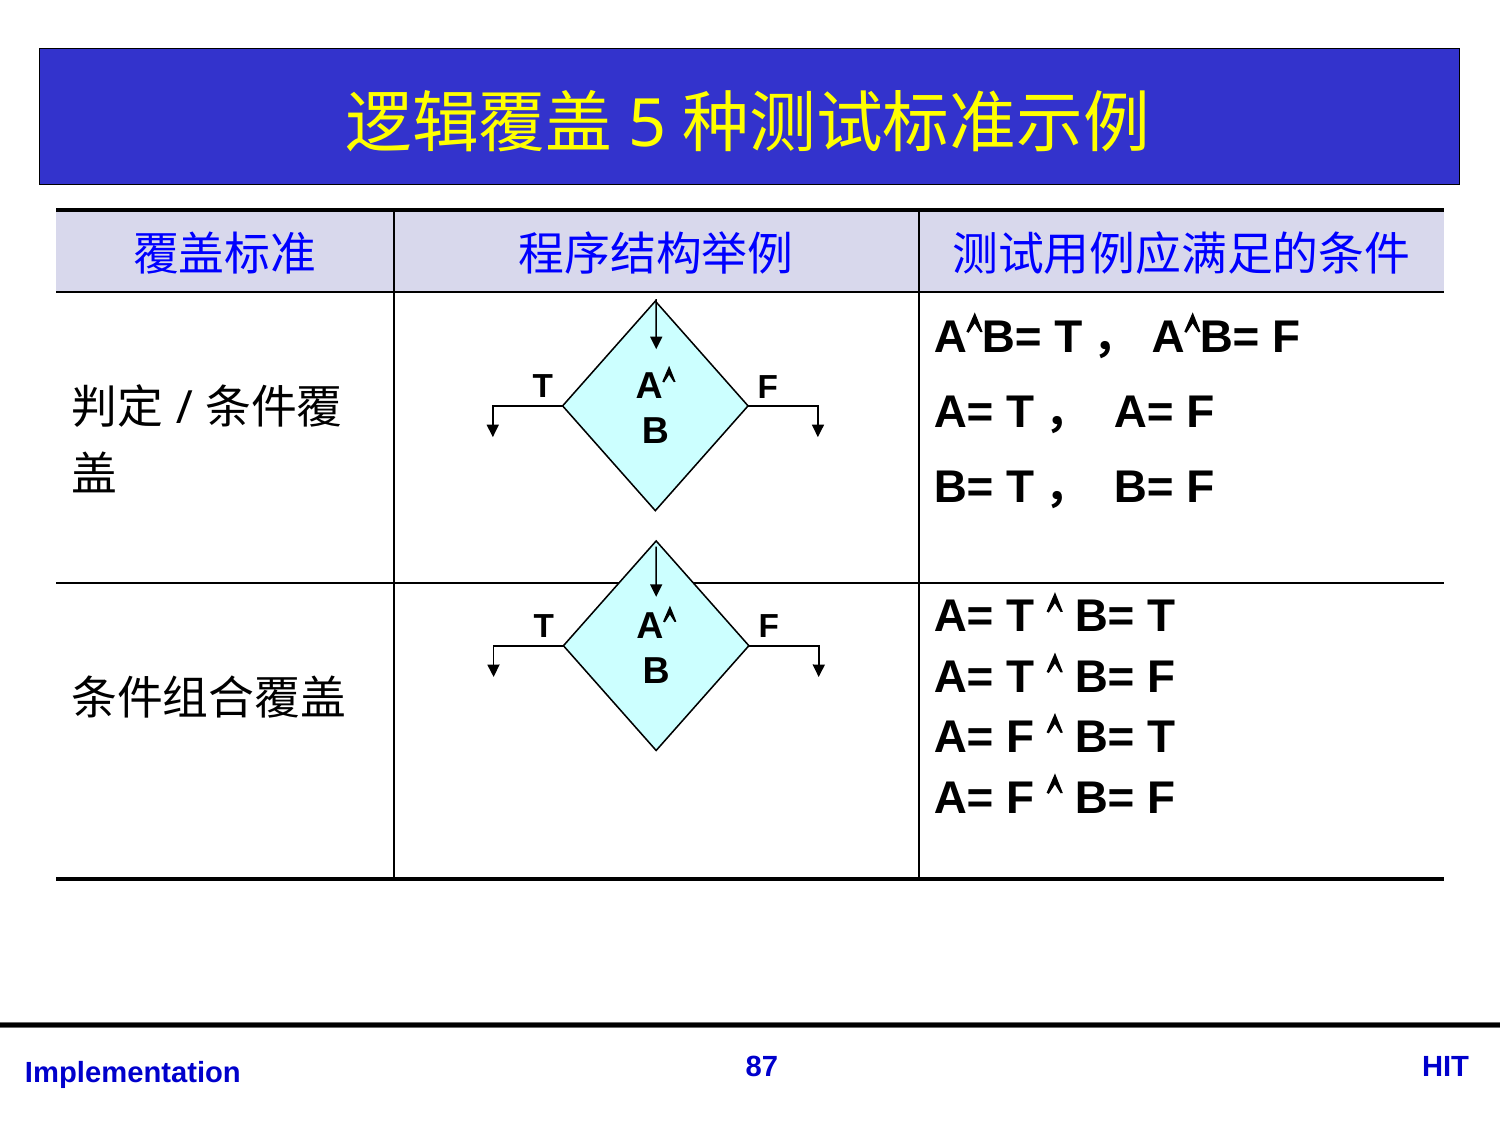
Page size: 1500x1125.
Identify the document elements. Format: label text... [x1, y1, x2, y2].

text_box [492, 352, 819, 460]
text_box [650, 299, 663, 350]
title 逻辑覆盖5种测试标准示例 [38, 54, 1457, 185]
table_cell [395, 584, 918, 877]
table_cell [395, 293, 918, 582]
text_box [493, 591, 819, 700]
table_header 覆盖标准 [56, 212, 393, 291]
table_cell 判定/条件覆盖 [56, 293, 393, 582]
table_header 程序结构举例 [395, 212, 918, 291]
table_cell 条件组合覆盖 [56, 584, 393, 877]
text_box [650, 546, 663, 590]
table_header 测试用例应满足的条件 [920, 212, 1444, 291]
table_cell A= T  B= T A= T  B= F A= F  B= T A= F  B= F [920, 584, 1444, 877]
table_cell AB= T，AB= F A= T， A= F B= T， B= F [920, 293, 1444, 582]
